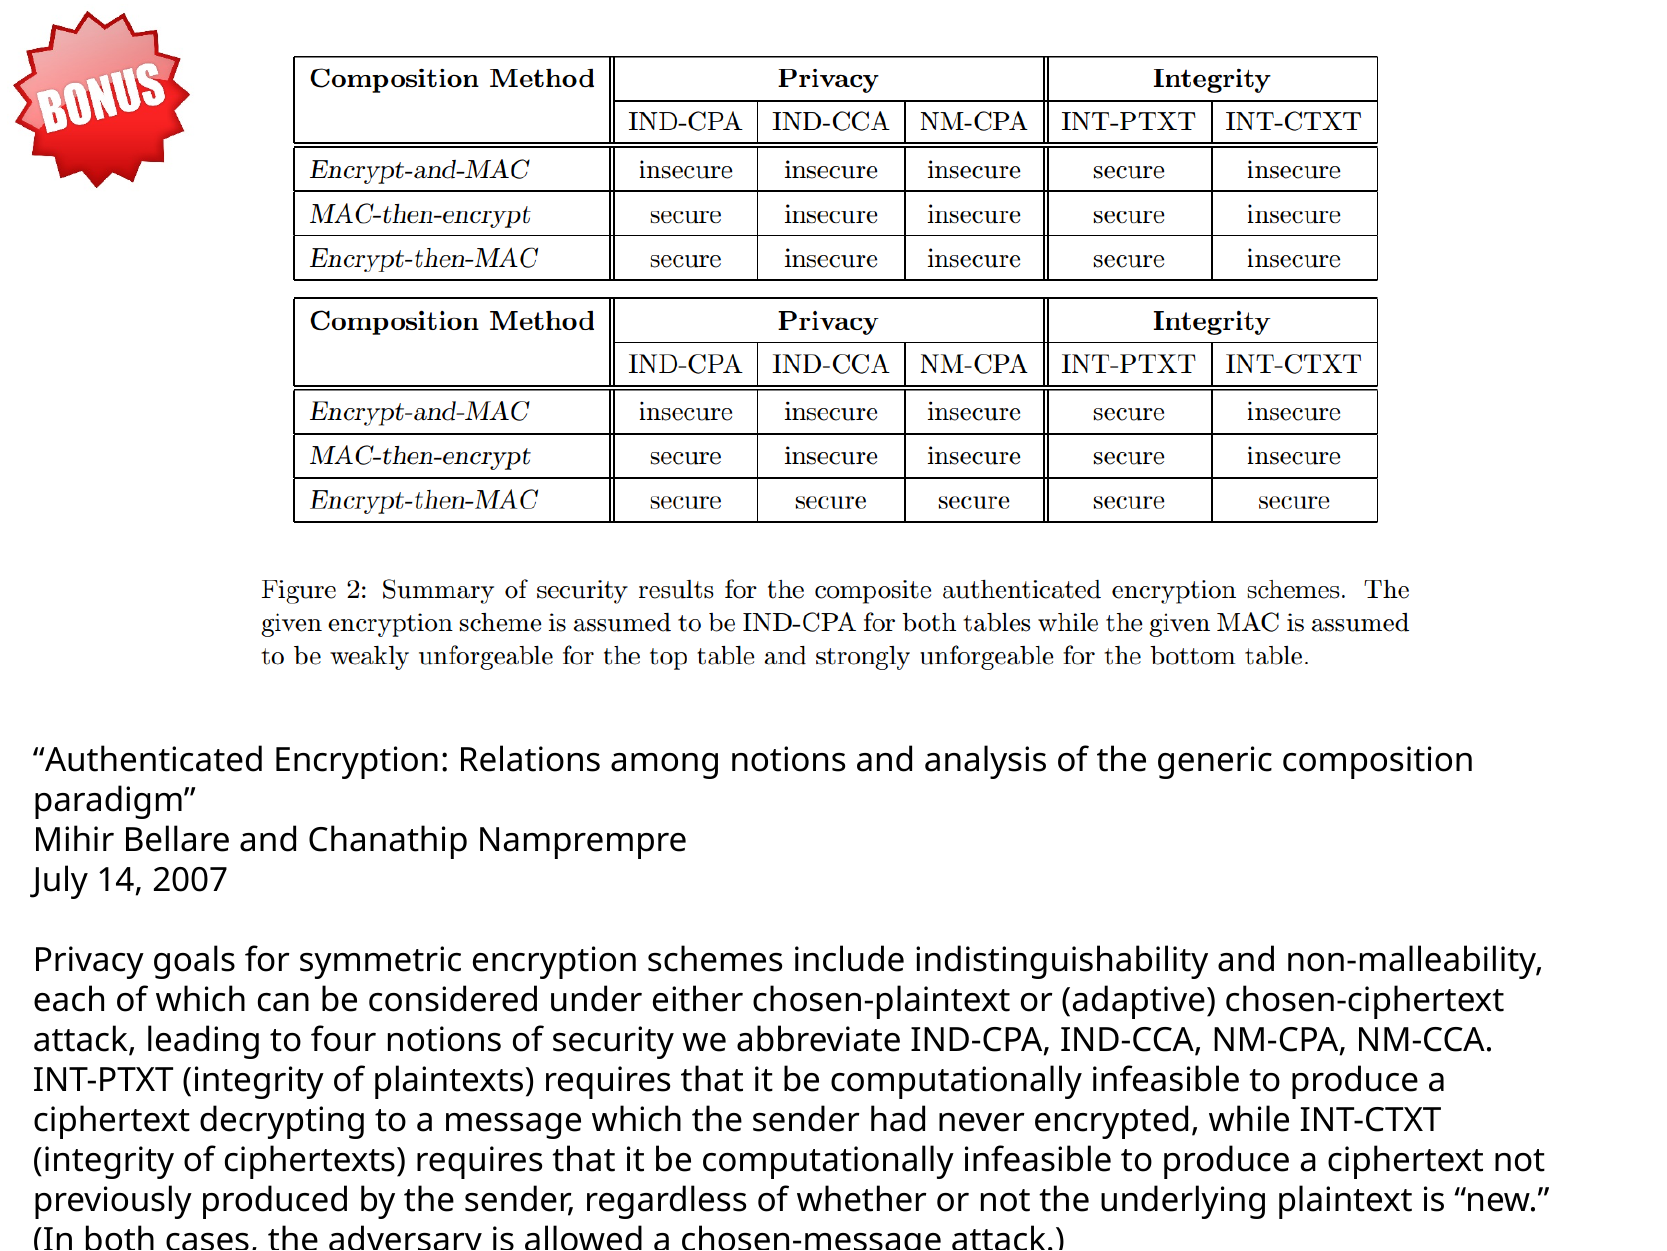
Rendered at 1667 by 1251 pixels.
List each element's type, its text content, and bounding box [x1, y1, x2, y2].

picture [242, 22, 1448, 675]
picture [7, 4, 196, 193]
text_box “Authenticated Encryption: Relations among notions and analysis of the generic composition paradigm” Mihir Bellare and Chanathip Namprempre July 14, 2007 Privacy goals for symmetric encryption schemes include indistinguishability and non-malleability, each of which can be considered under either chosen-plaintext or (adaptive) chosen-ciphertext attack, leading to four notions of security we abbreviate IND-CPA, IND-CCA, NM-CPA, NM-CCA. INT-PTXT (integrity of plaintexts) requires that it be computationally infeasible to produce a ciphertext decrypting to a message which the sender had never encrypted, while INT-CTXT (integrity of ciphertexts) requires that it be computationally infeasible to produce a ciphertext not previously produced by the sender, regardless of whether or not the underlying plaintext is “new.” (In both cases, the adversary is allowed a chosen-message attack.) [18, 731, 1601, 1250]
